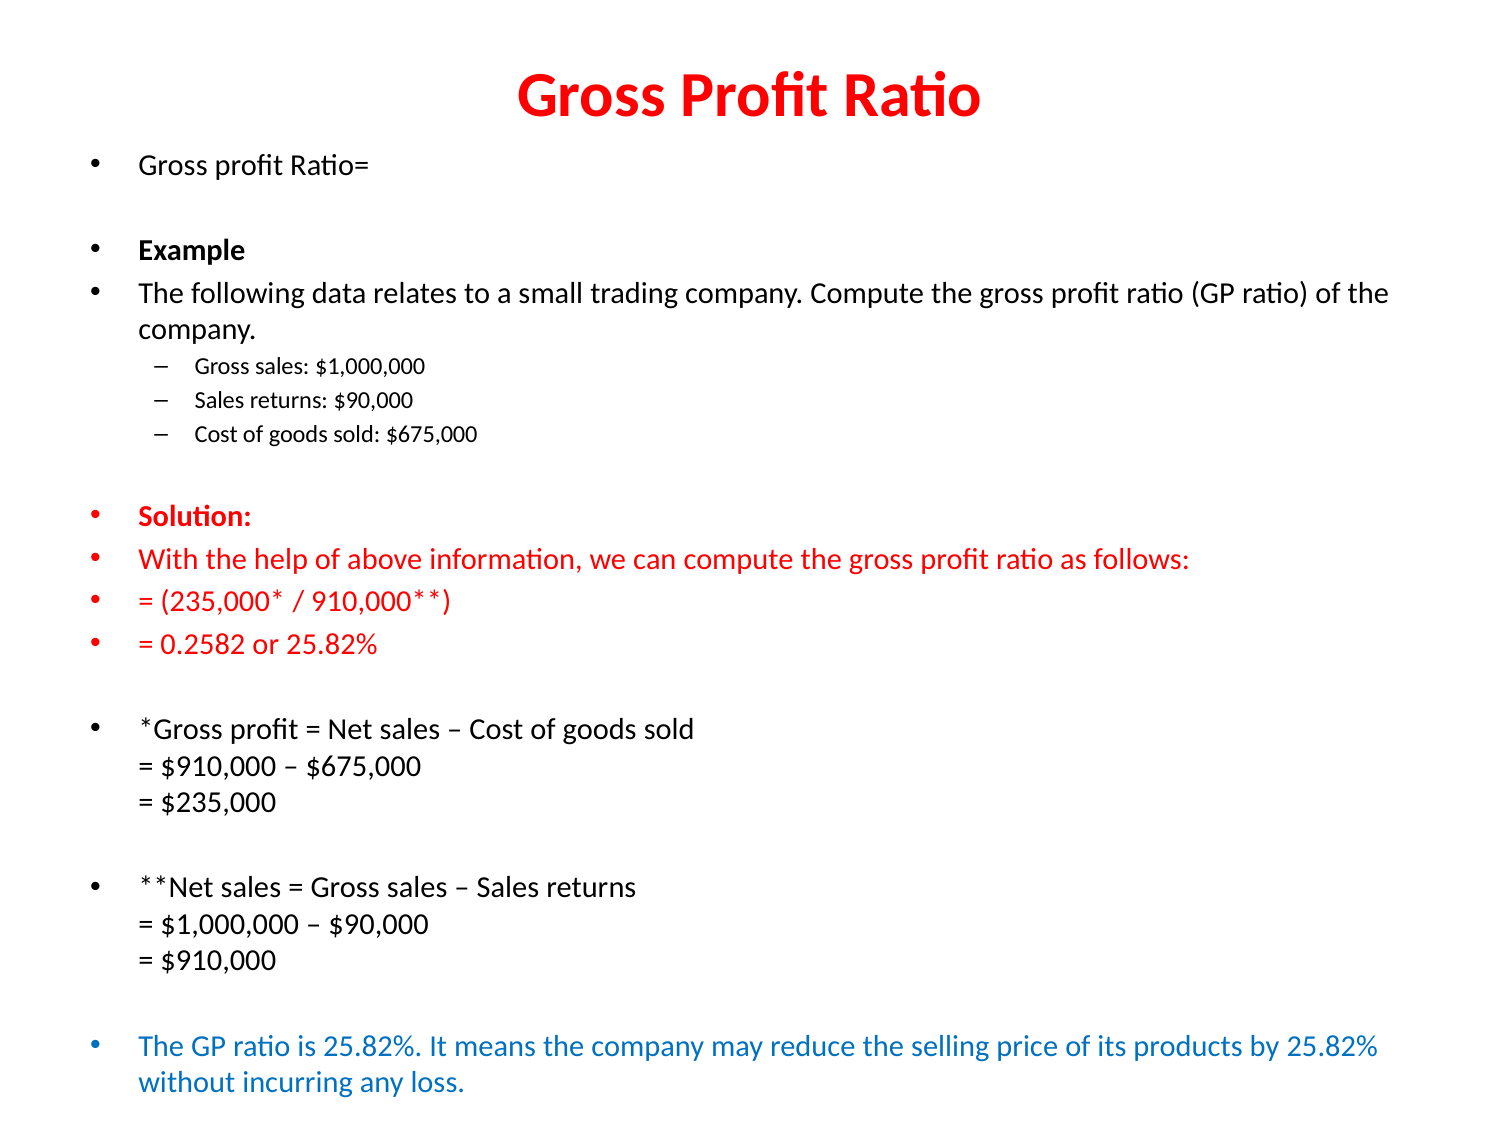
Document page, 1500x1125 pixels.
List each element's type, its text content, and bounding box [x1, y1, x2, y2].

title Gross Profit Ratio [75, 45, 1425, 138]
